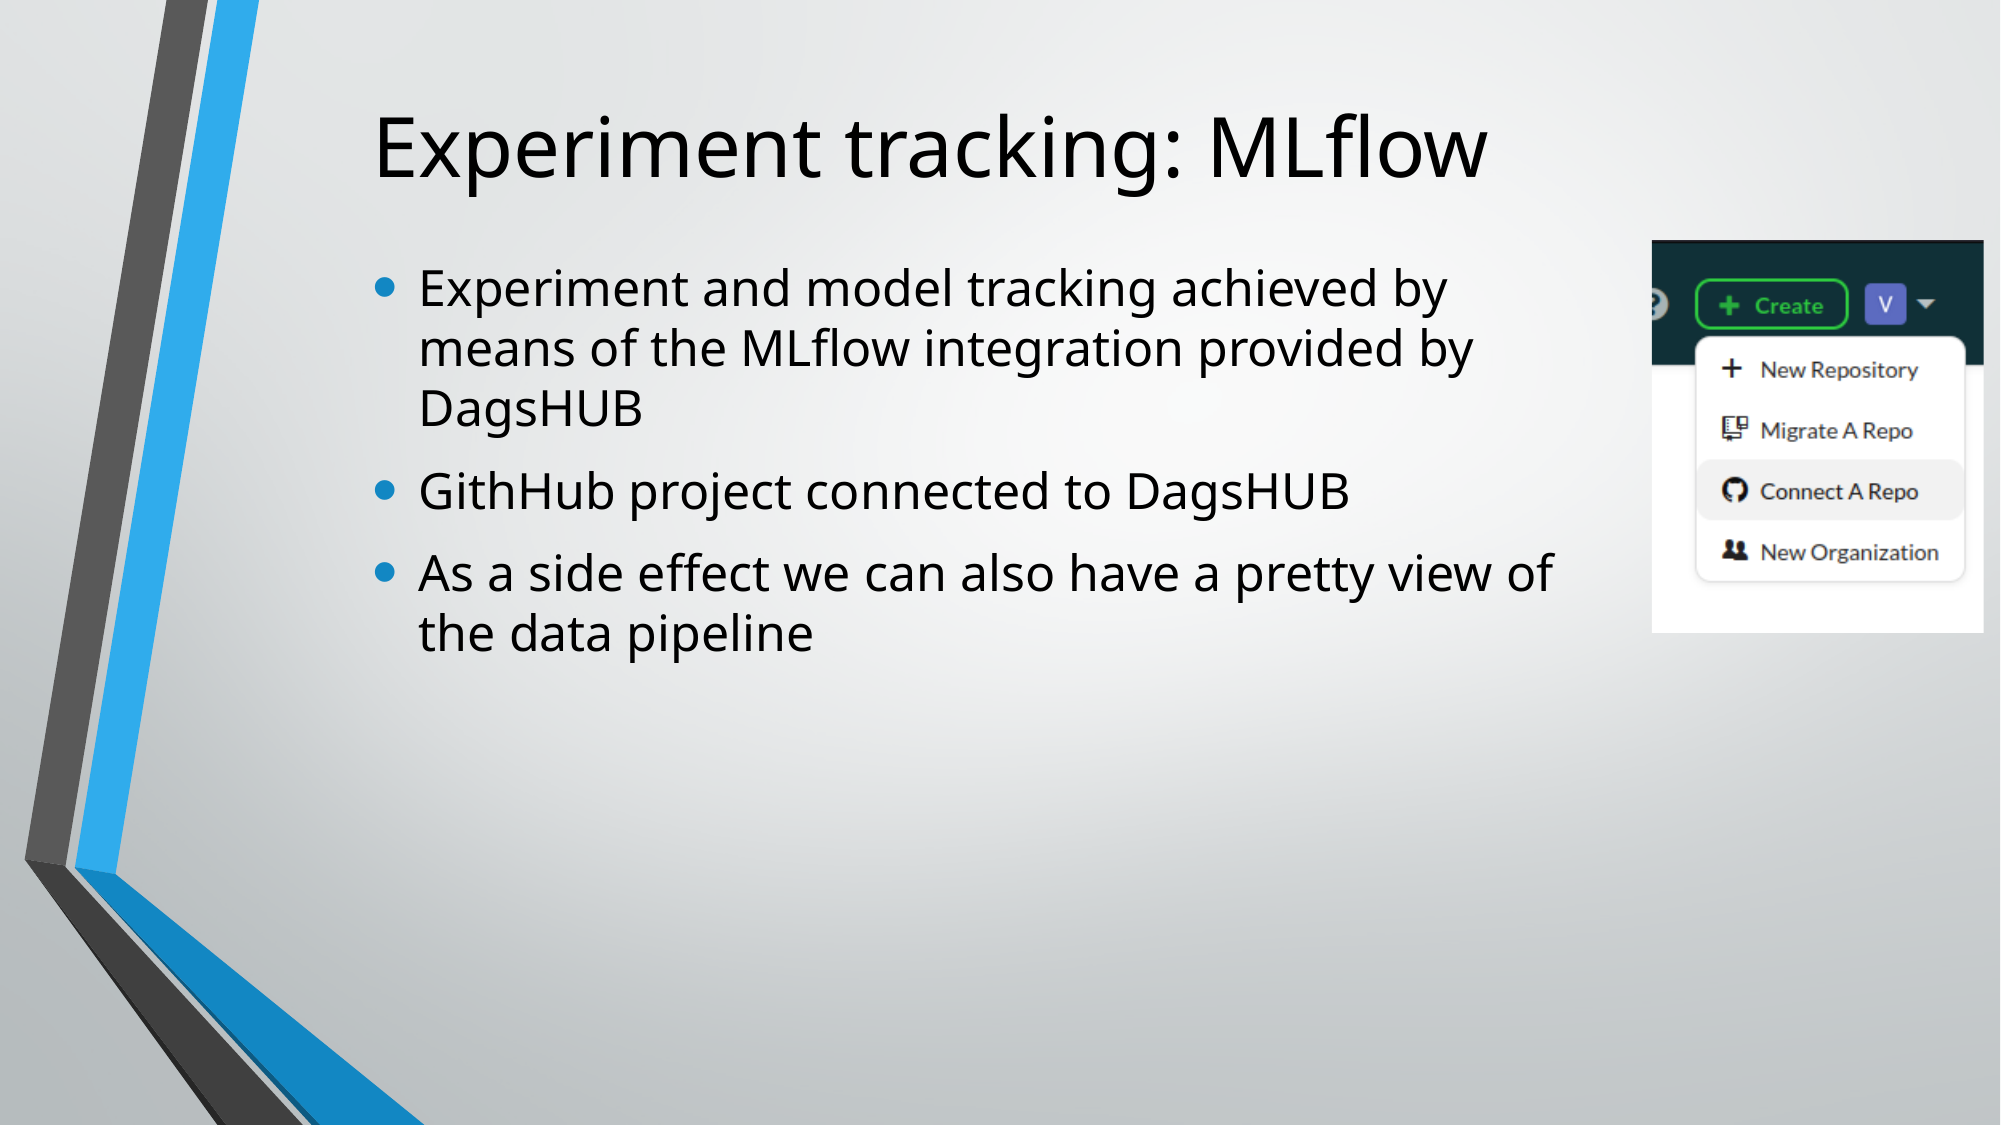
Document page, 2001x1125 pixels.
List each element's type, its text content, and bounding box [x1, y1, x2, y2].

title Experiment tracking: MLflow [356, 0, 2000, 288]
picture [1651, 240, 1984, 633]
list Experiment and model tracking achieved by means of the MLflow integration provided by DagsHUB GithHub project connected to DagsHUB As a side effect we can also have a pretty view of the data pipeline [356, 249, 1616, 762]
